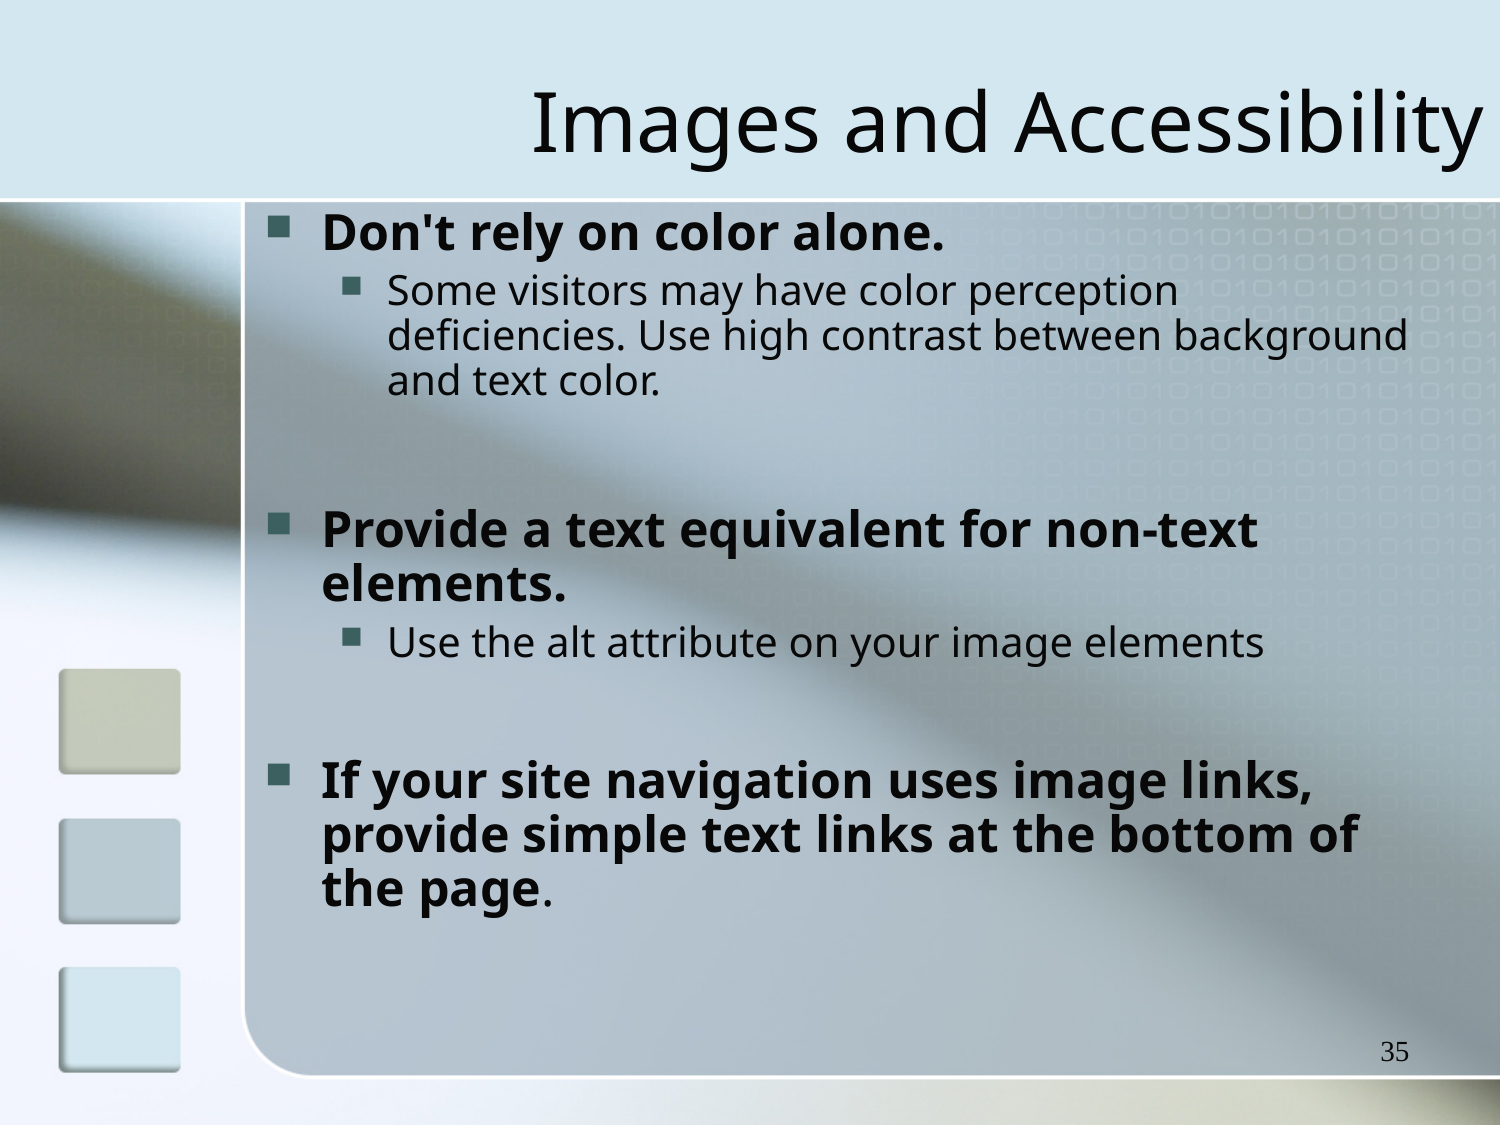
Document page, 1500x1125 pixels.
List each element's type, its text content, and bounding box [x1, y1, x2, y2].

slide_number 35 [1074, 1024, 1426, 1103]
title Images and Accessibility [249, 0, 1500, 238]
list Don't rely on color alone. Some visitors may have color perception deficiencies. Use high contrast between background and text color. Provide a text equivalent for non-text elements. Use the alt attribute on your image elements If your site navigation uses image links, provide simple text links at the bottom of the page. [249, 199, 1443, 888]
picture [0, 0, 1500, 1125]
